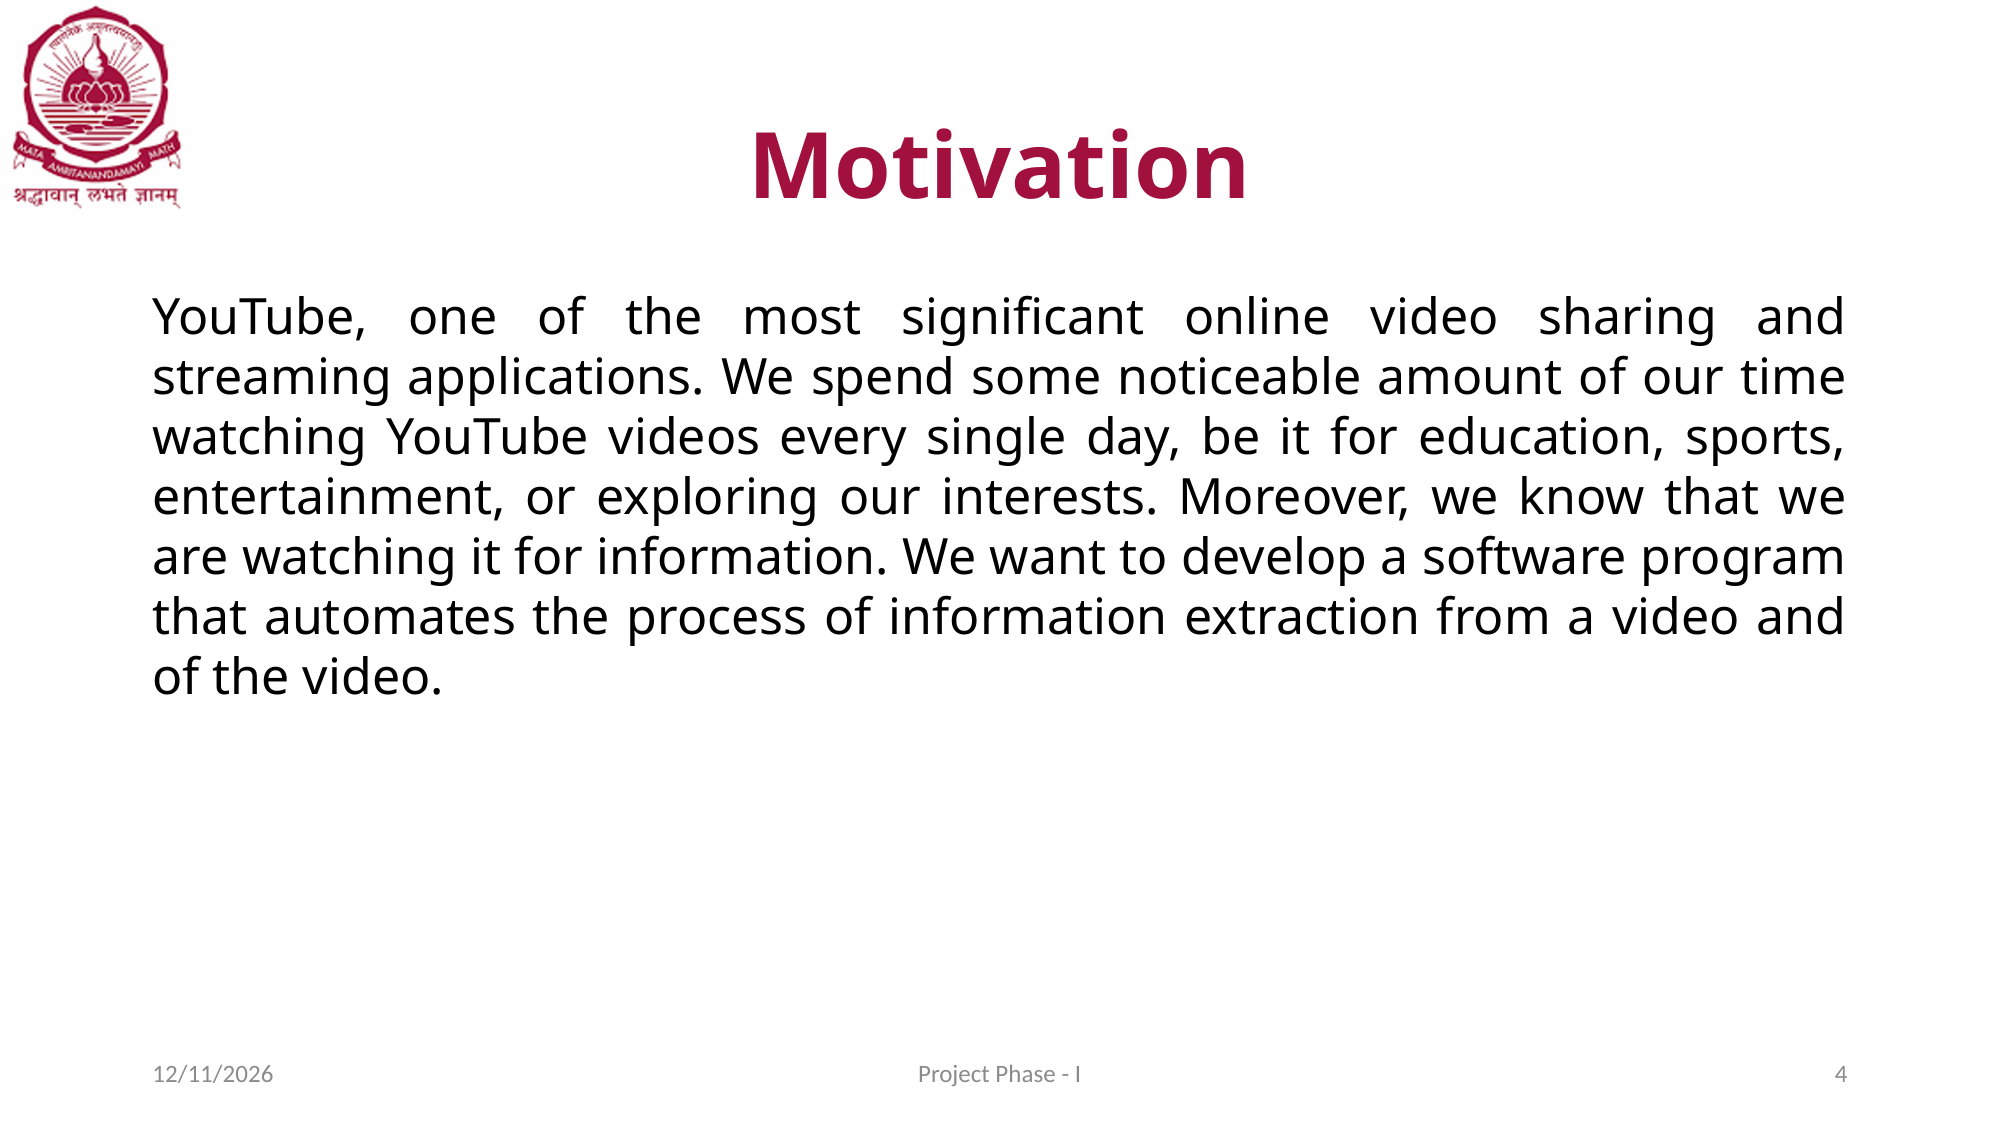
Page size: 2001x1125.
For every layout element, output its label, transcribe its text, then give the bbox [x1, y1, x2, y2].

footer Project Phase - I [662, 1042, 1338, 1103]
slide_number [137, 1042, 588, 1103]
list YouTube, one of the most significant online video sharing and streaming applications. We spend some noticeable amount of our time watching YouTube videos every single day, be it for education, sports, entertainment, or exploring our interests. Moreover, we know that we are watching it for information. We want to develop a software program that automates the process of information extraction from a video and of the video. [137, 277, 1863, 899]
slide_number 4 [1412, 1042, 1863, 1103]
title Motivation [137, 59, 1863, 277]
picture [0, 0, 186, 211]
